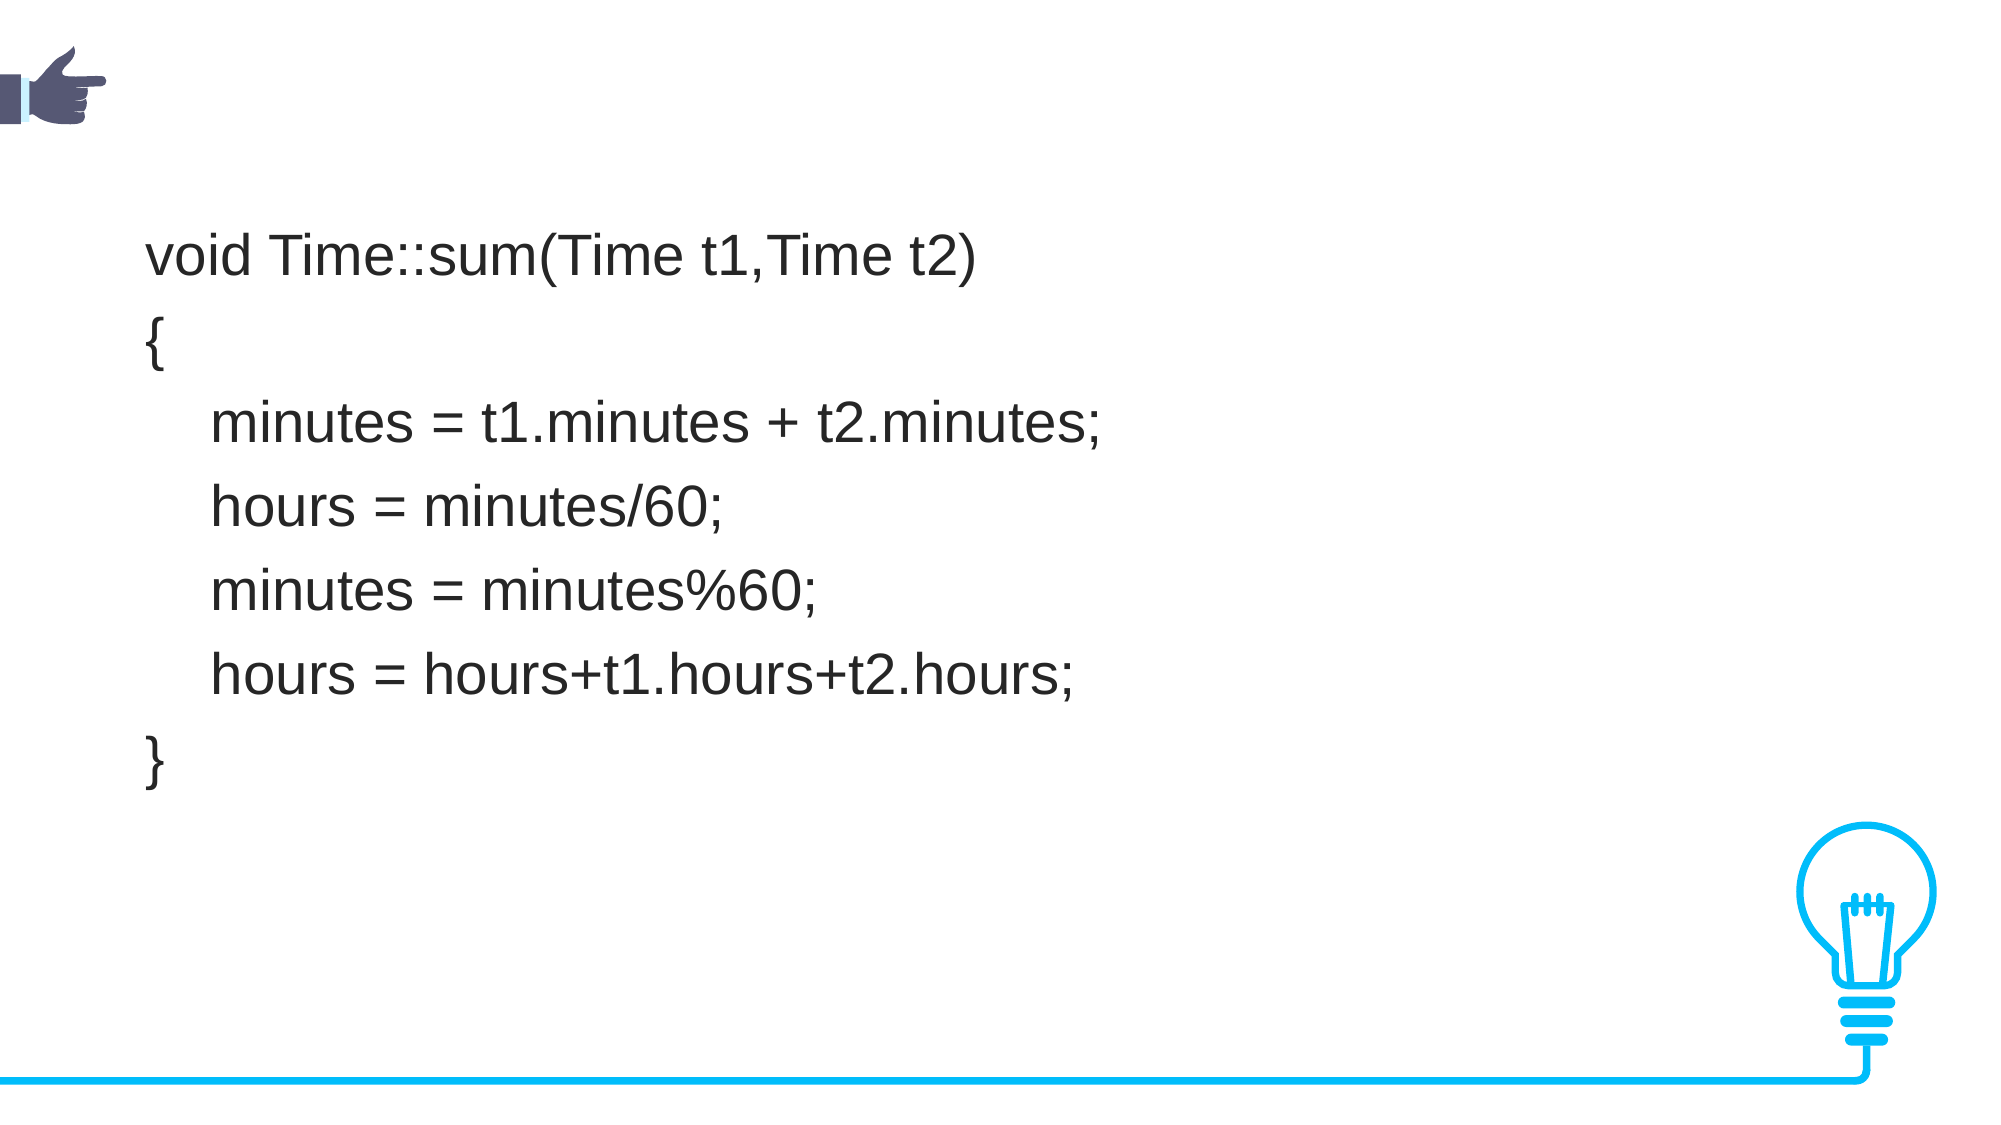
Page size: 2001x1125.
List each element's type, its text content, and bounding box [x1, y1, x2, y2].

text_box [0, 46, 107, 125]
list void Time::sum(Time t1,Time t2) { minutes = t1.minutes + t2.minutes; hours = minutes/60; minutes = minutes%60; hours = hours+t1.hours+t2.hours; } [130, 46, 1927, 970]
